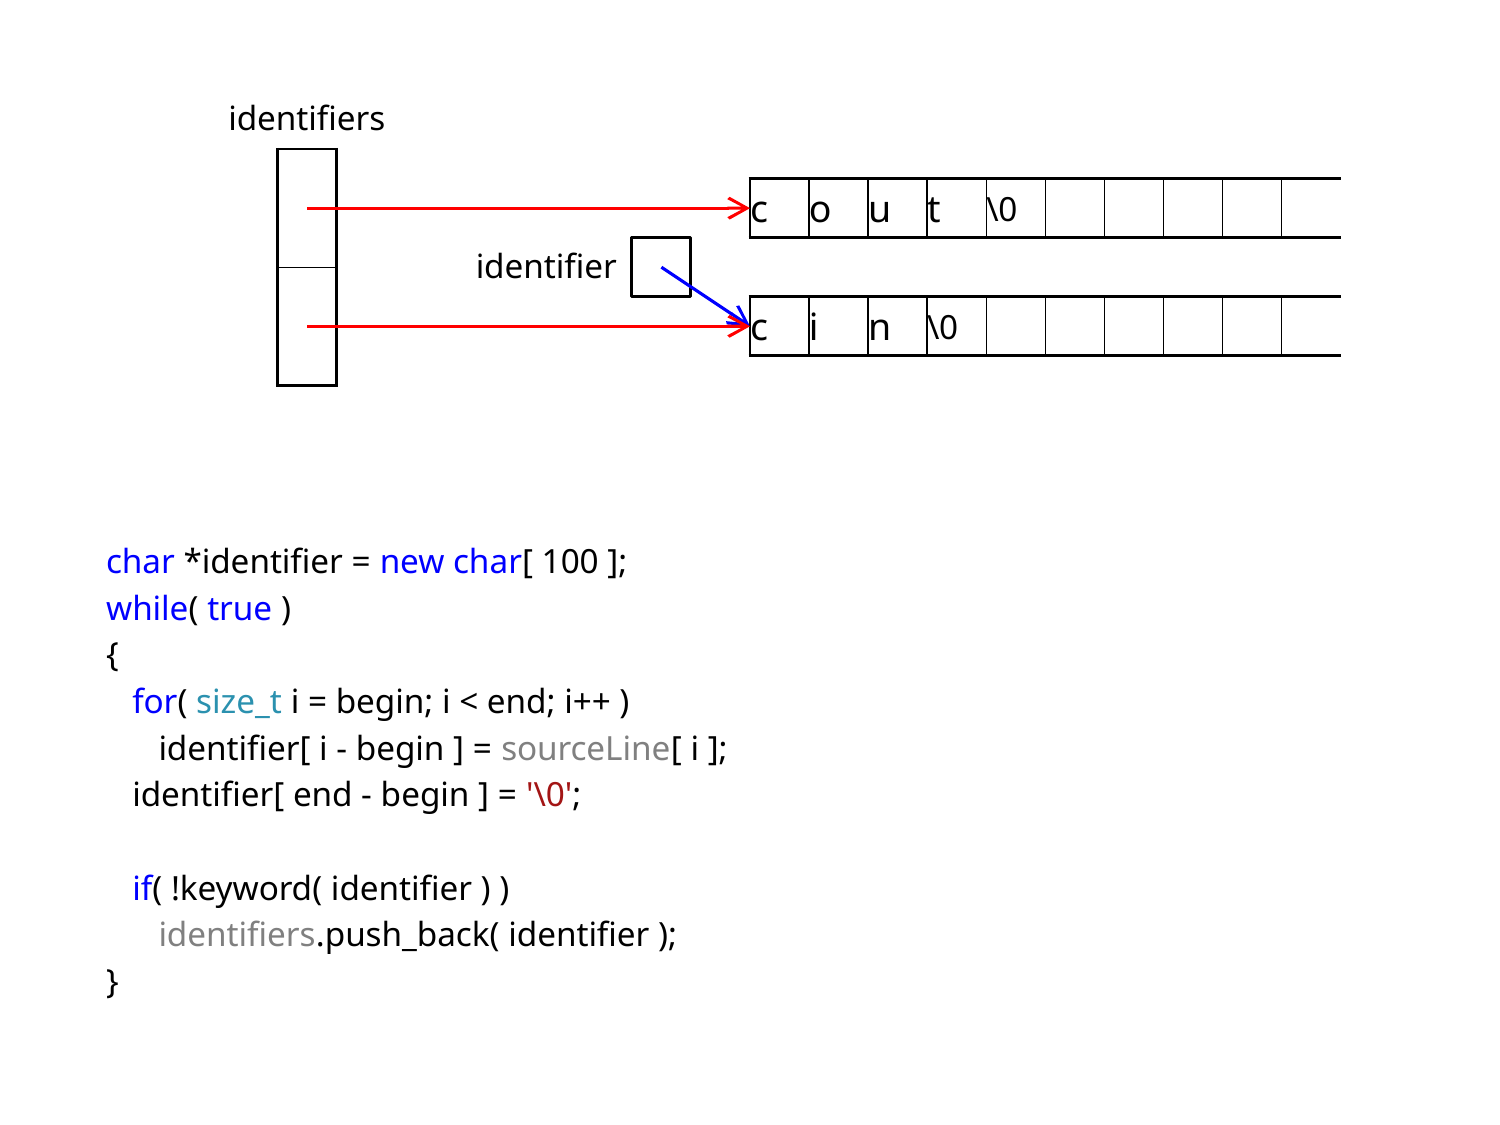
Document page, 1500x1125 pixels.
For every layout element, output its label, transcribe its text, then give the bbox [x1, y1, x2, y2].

table_header [1105, 180, 1163, 236]
table_header [987, 298, 1045, 354]
list char *identifier = new char[ 100 ]; while( true ) { for( size_t i = begin; i < end; i++ ) identifier[ i - begin ] = sourceLine[ i ]; identifier[ end - begin ] = '\0'; if( !keyword( identifier ) ) identifiers.push_back( identifier ); } [70, 532, 1135, 1036]
text_box [630, 236, 693, 299]
table_header [1046, 180, 1104, 236]
table_header [1105, 298, 1163, 354]
table_cell [279, 268, 335, 384]
table_header \0 [928, 298, 986, 354]
text_box identifiers [159, 90, 455, 149]
table_header o [810, 180, 867, 236]
table_header [1282, 298, 1341, 354]
table_header u [869, 180, 926, 236]
table_header t [928, 180, 986, 236]
table_header [1282, 180, 1341, 236]
table_header \0 [987, 180, 1045, 236]
table_header [1223, 298, 1281, 354]
table_header [1164, 298, 1222, 354]
table_header c [751, 180, 808, 236]
table_header [1223, 180, 1281, 236]
table_header n [869, 298, 926, 354]
table_header c [751, 298, 808, 354]
table_header i [810, 298, 867, 354]
text_box identifier [395, 237, 632, 297]
table_header [279, 150, 335, 267]
table_header [1164, 180, 1222, 236]
table_header [1046, 298, 1104, 354]
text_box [661, 266, 751, 325]
